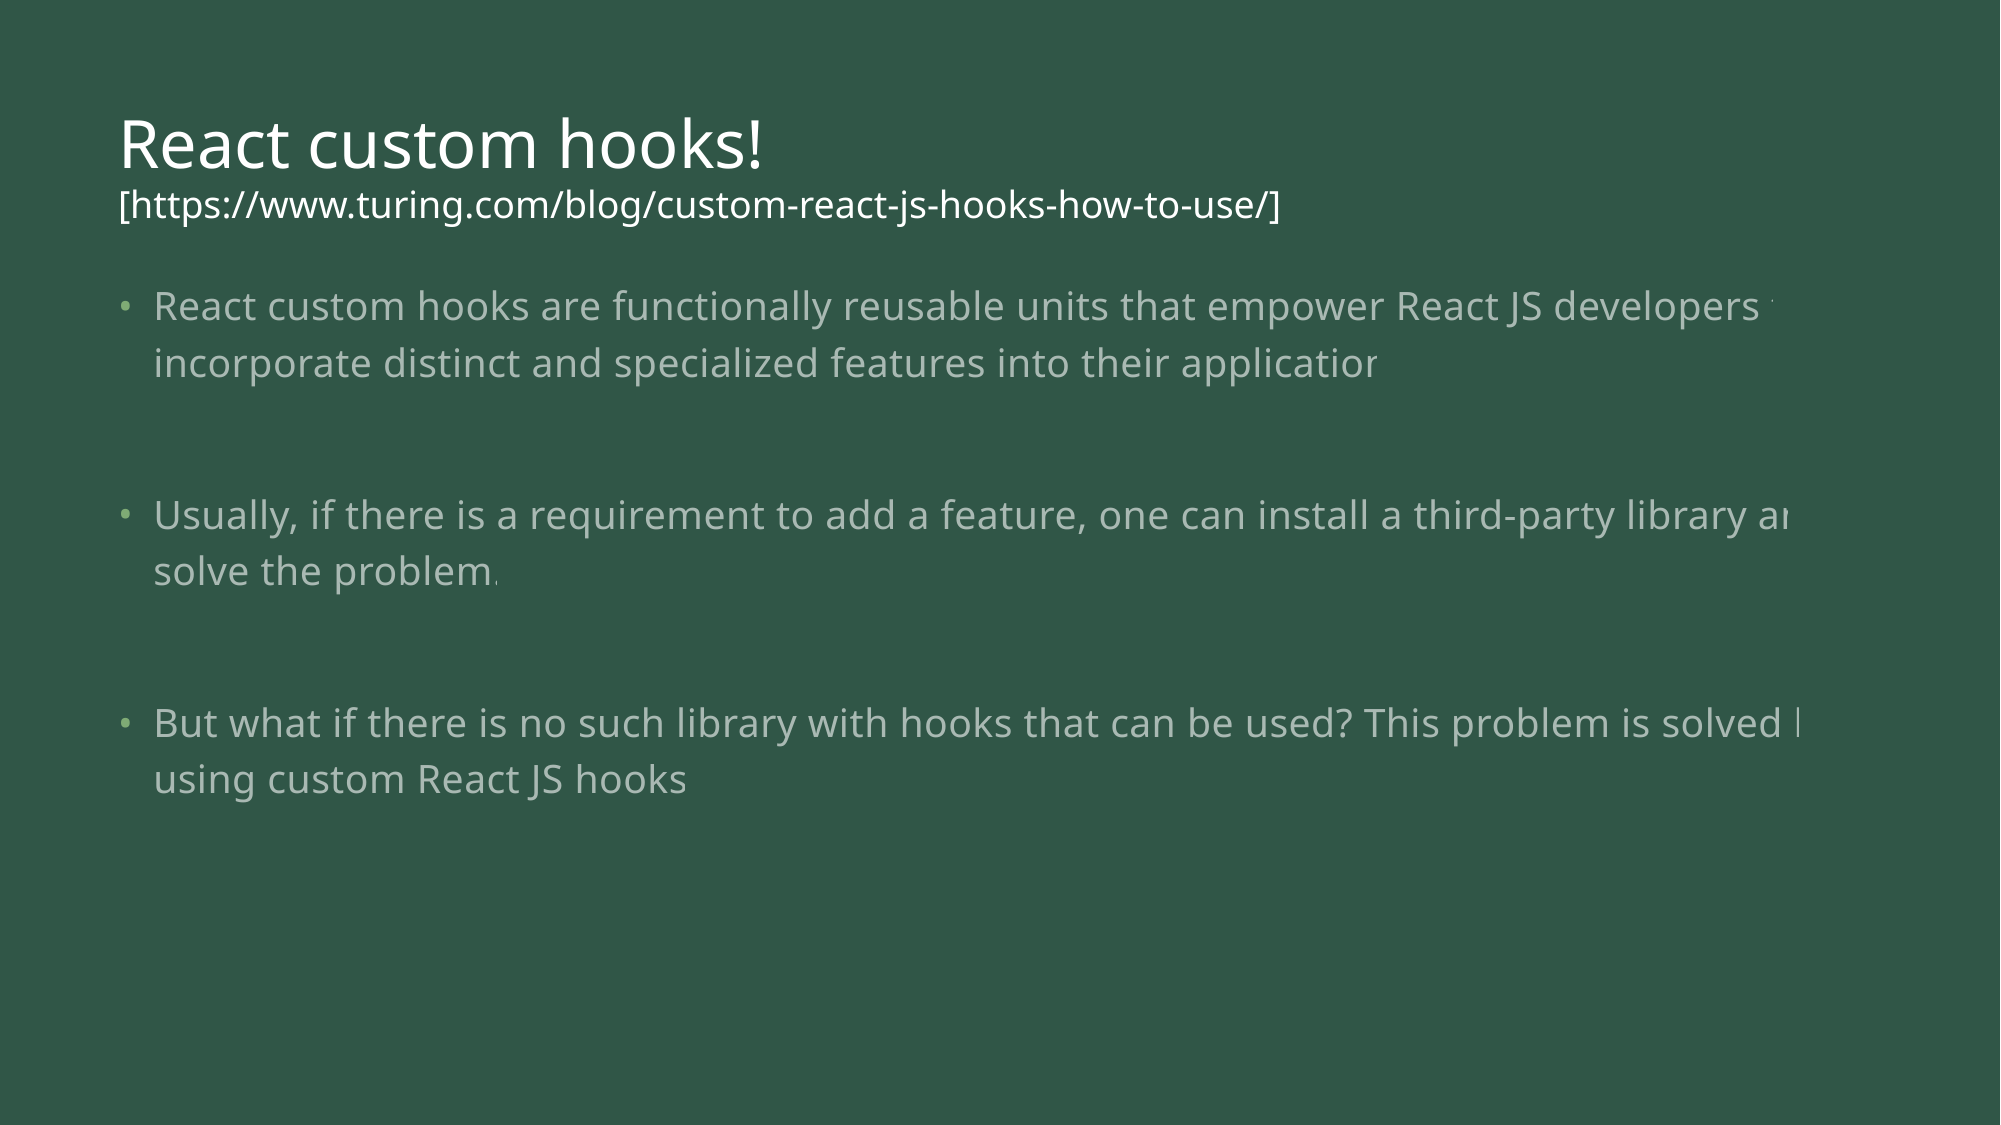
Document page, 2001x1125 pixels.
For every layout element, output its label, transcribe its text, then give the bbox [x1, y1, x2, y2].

list React custom hooks are functionally reusable units that empower React JS developers to incorporate distinct and specialized features into their applications Usually, if there is a requirement to add a feature, one can install a third-party library and solve the problem. But what if there is no such library with hooks that can be used? This problem is solved by using custom React JS hooks. [118, 272, 1878, 802]
title React custom hooks! [https://www.turing.com/blog/custom-react-js-hooks-how-to-use/] [118, 101, 1878, 272]
